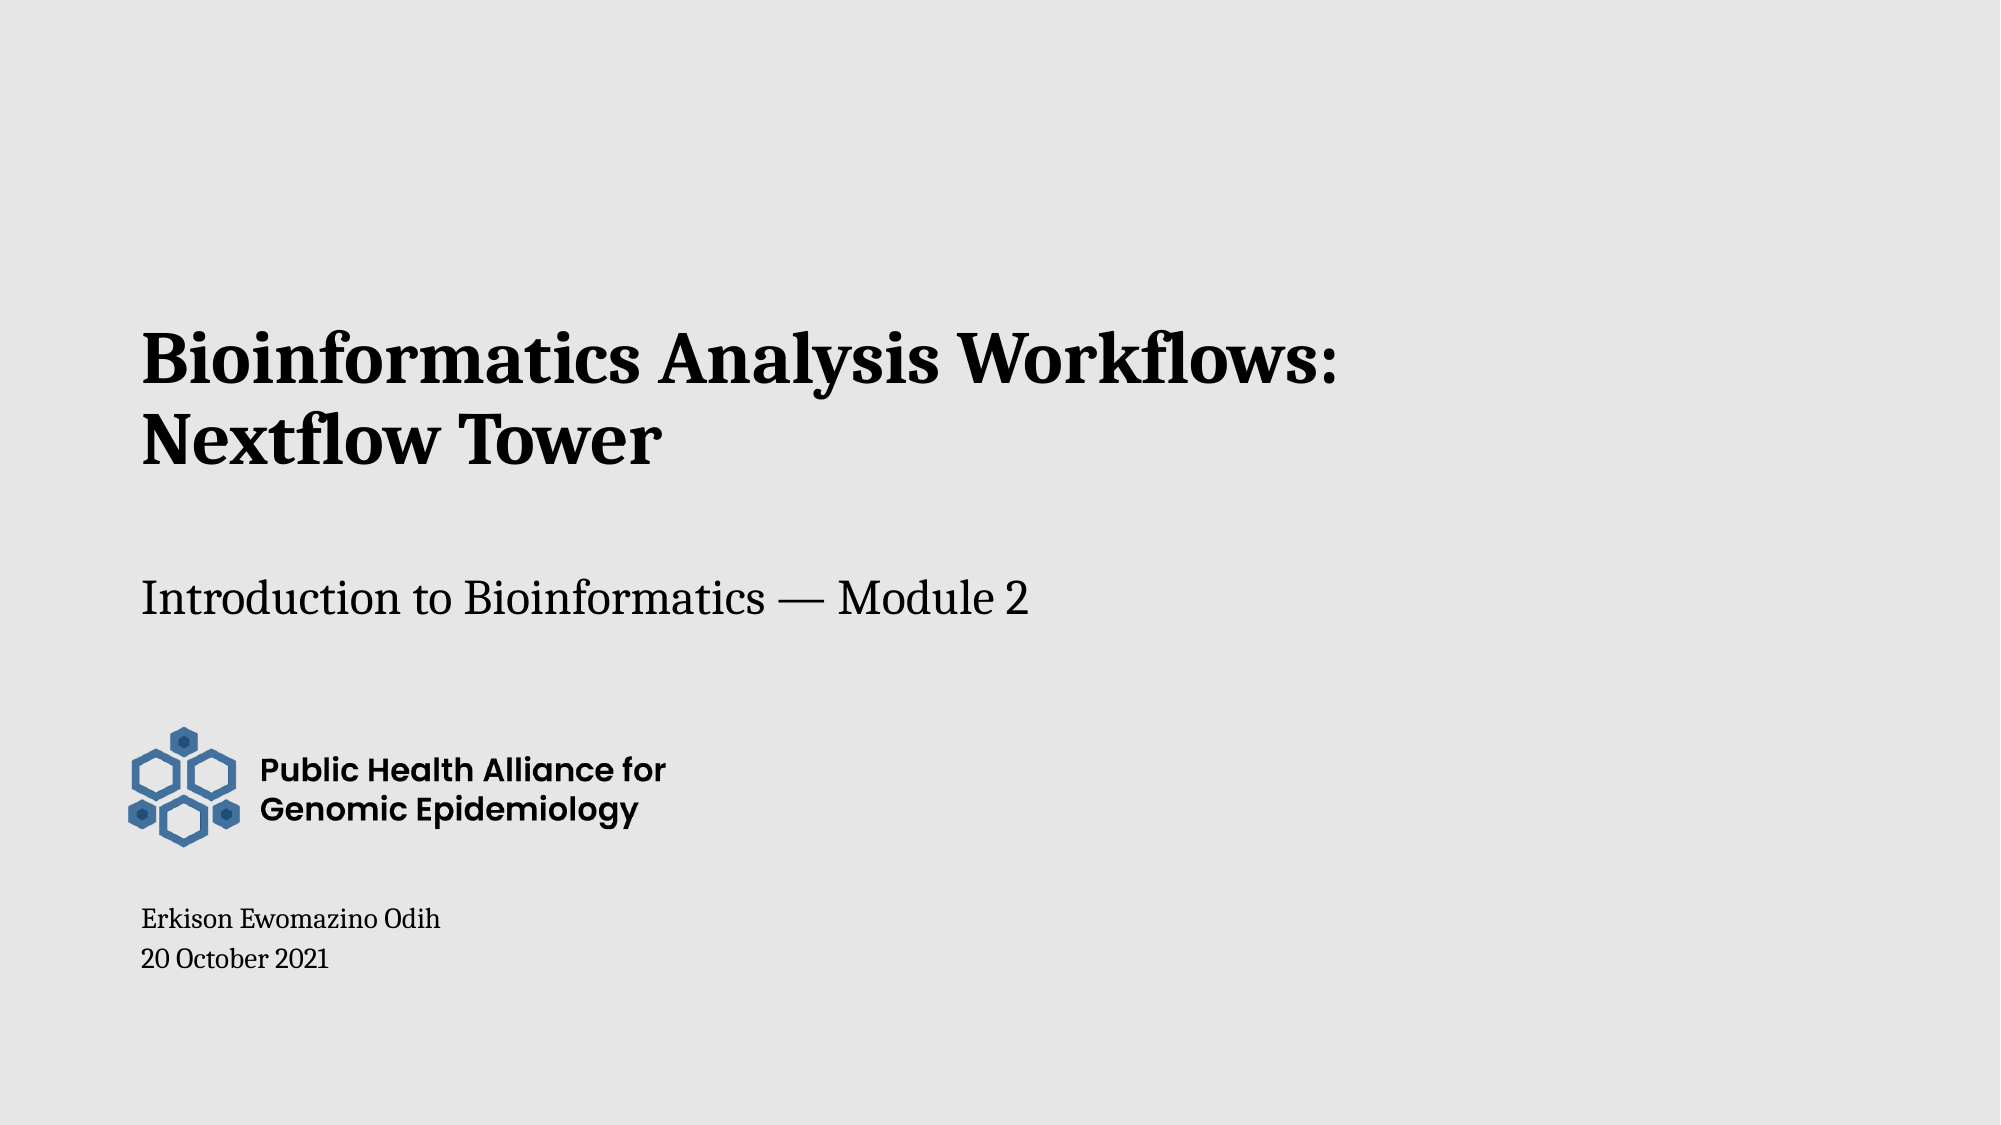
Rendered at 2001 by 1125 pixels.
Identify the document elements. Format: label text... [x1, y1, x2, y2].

text_box Erkison Ewomazino Odih [126, 896, 607, 953]
title Bioinformatics Analysis Workflows: Nextflow Tower [126, 196, 1609, 489]
picture [126, 724, 682, 850]
text_box 20 October 2021 [126, 953, 480, 992]
subtitle Introduction to Bioinformatics — Module 2 [126, 564, 1141, 650]
